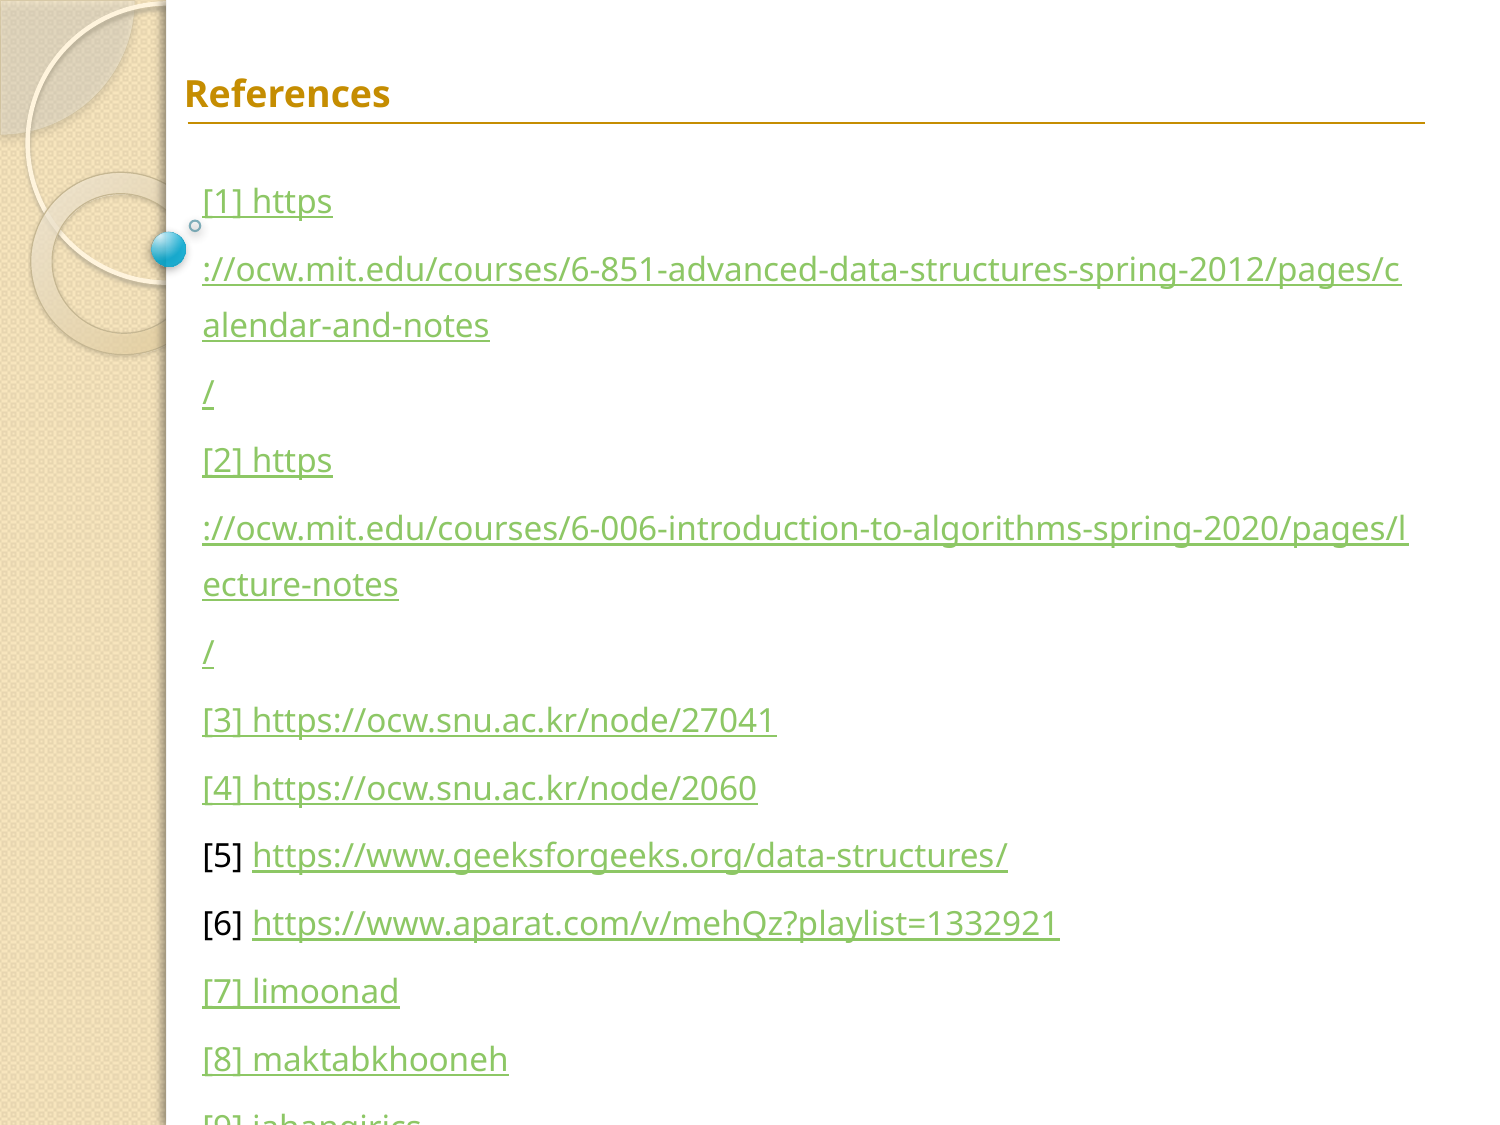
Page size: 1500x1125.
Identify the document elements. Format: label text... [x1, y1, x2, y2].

text_box References [169, 62, 406, 123]
text_box [1] https://ocw.mit.edu/courses/6-851-advanced-data-structures-spring-2012/pages/calendar-and-notes/ [2] https://ocw.mit.edu/courses/6-006-introduction-to-algorithms-spring-2020/pages/lecture-notes/ [3] https://ocw.snu.ac.kr/node/27041 [4] https://ocw.snu.ac.kr/node/2060 [5] https://www.geeksforgeeks.org/data-structures/ [6] https://www.aparat.com/v/mehQz?playlist=1332921 [7] limoonad [8] maktabkhooneh [9] jahangirics [10] programstore [187, 149, 1425, 1115]
